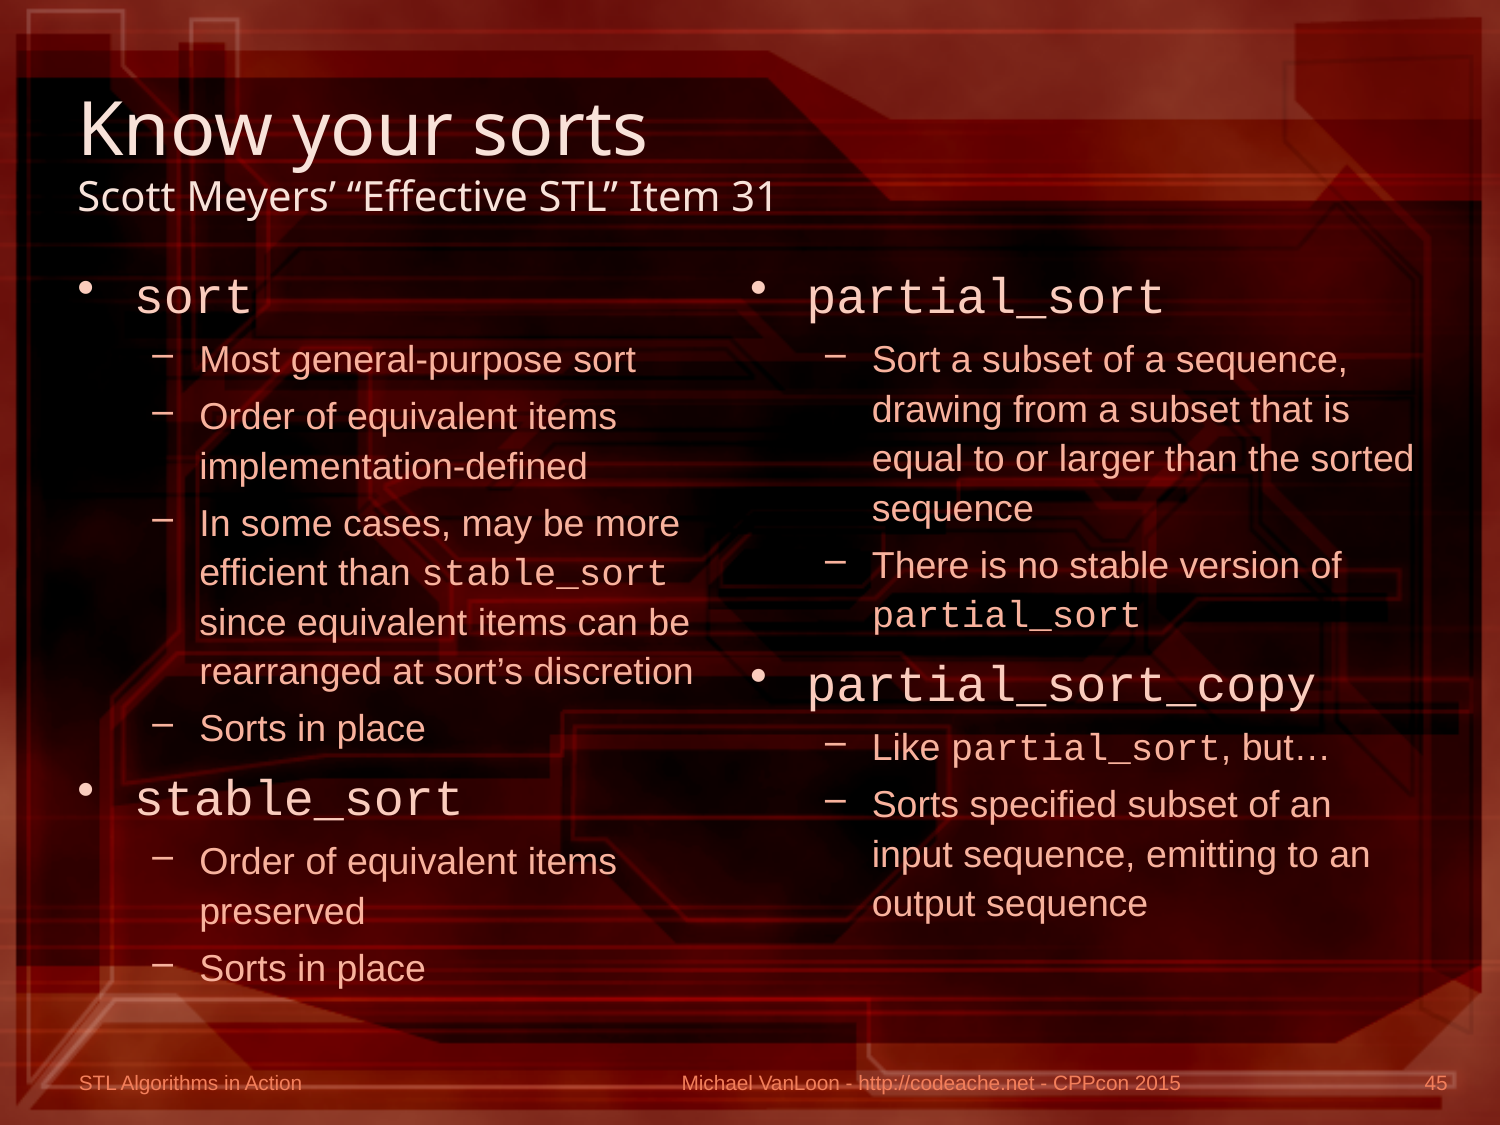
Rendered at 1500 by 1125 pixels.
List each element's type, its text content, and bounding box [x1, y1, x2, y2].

picture [0, 0, 1500, 1125]
title Know your sorts Scott Meyers’ “Effective STL” Item 31 [62, 42, 1438, 249]
slide_number 45 [1250, 1062, 1463, 1125]
footer Michael VanLoon - http://codeache.net - CPPcon 2015 [624, 1062, 1238, 1125]
list sort Most general-purpose sort Order of equivalent items implementation-defined In some cases, may be more efficient than stable_sort since equivalent items can be rearranged at sort’s discretion Sorts in place stable_sort Order of equivalent items preserved Sorts in place partial_sort Sort a subset of a sequence, drawing from a subset that is equal to or larger than the sorted sequence There is no stable version of partial_sort partial_sort_copy Like partial_sort, but… Sorts specified subset of an input sequence, emitting to an output sequence [62, 249, 1438, 1038]
